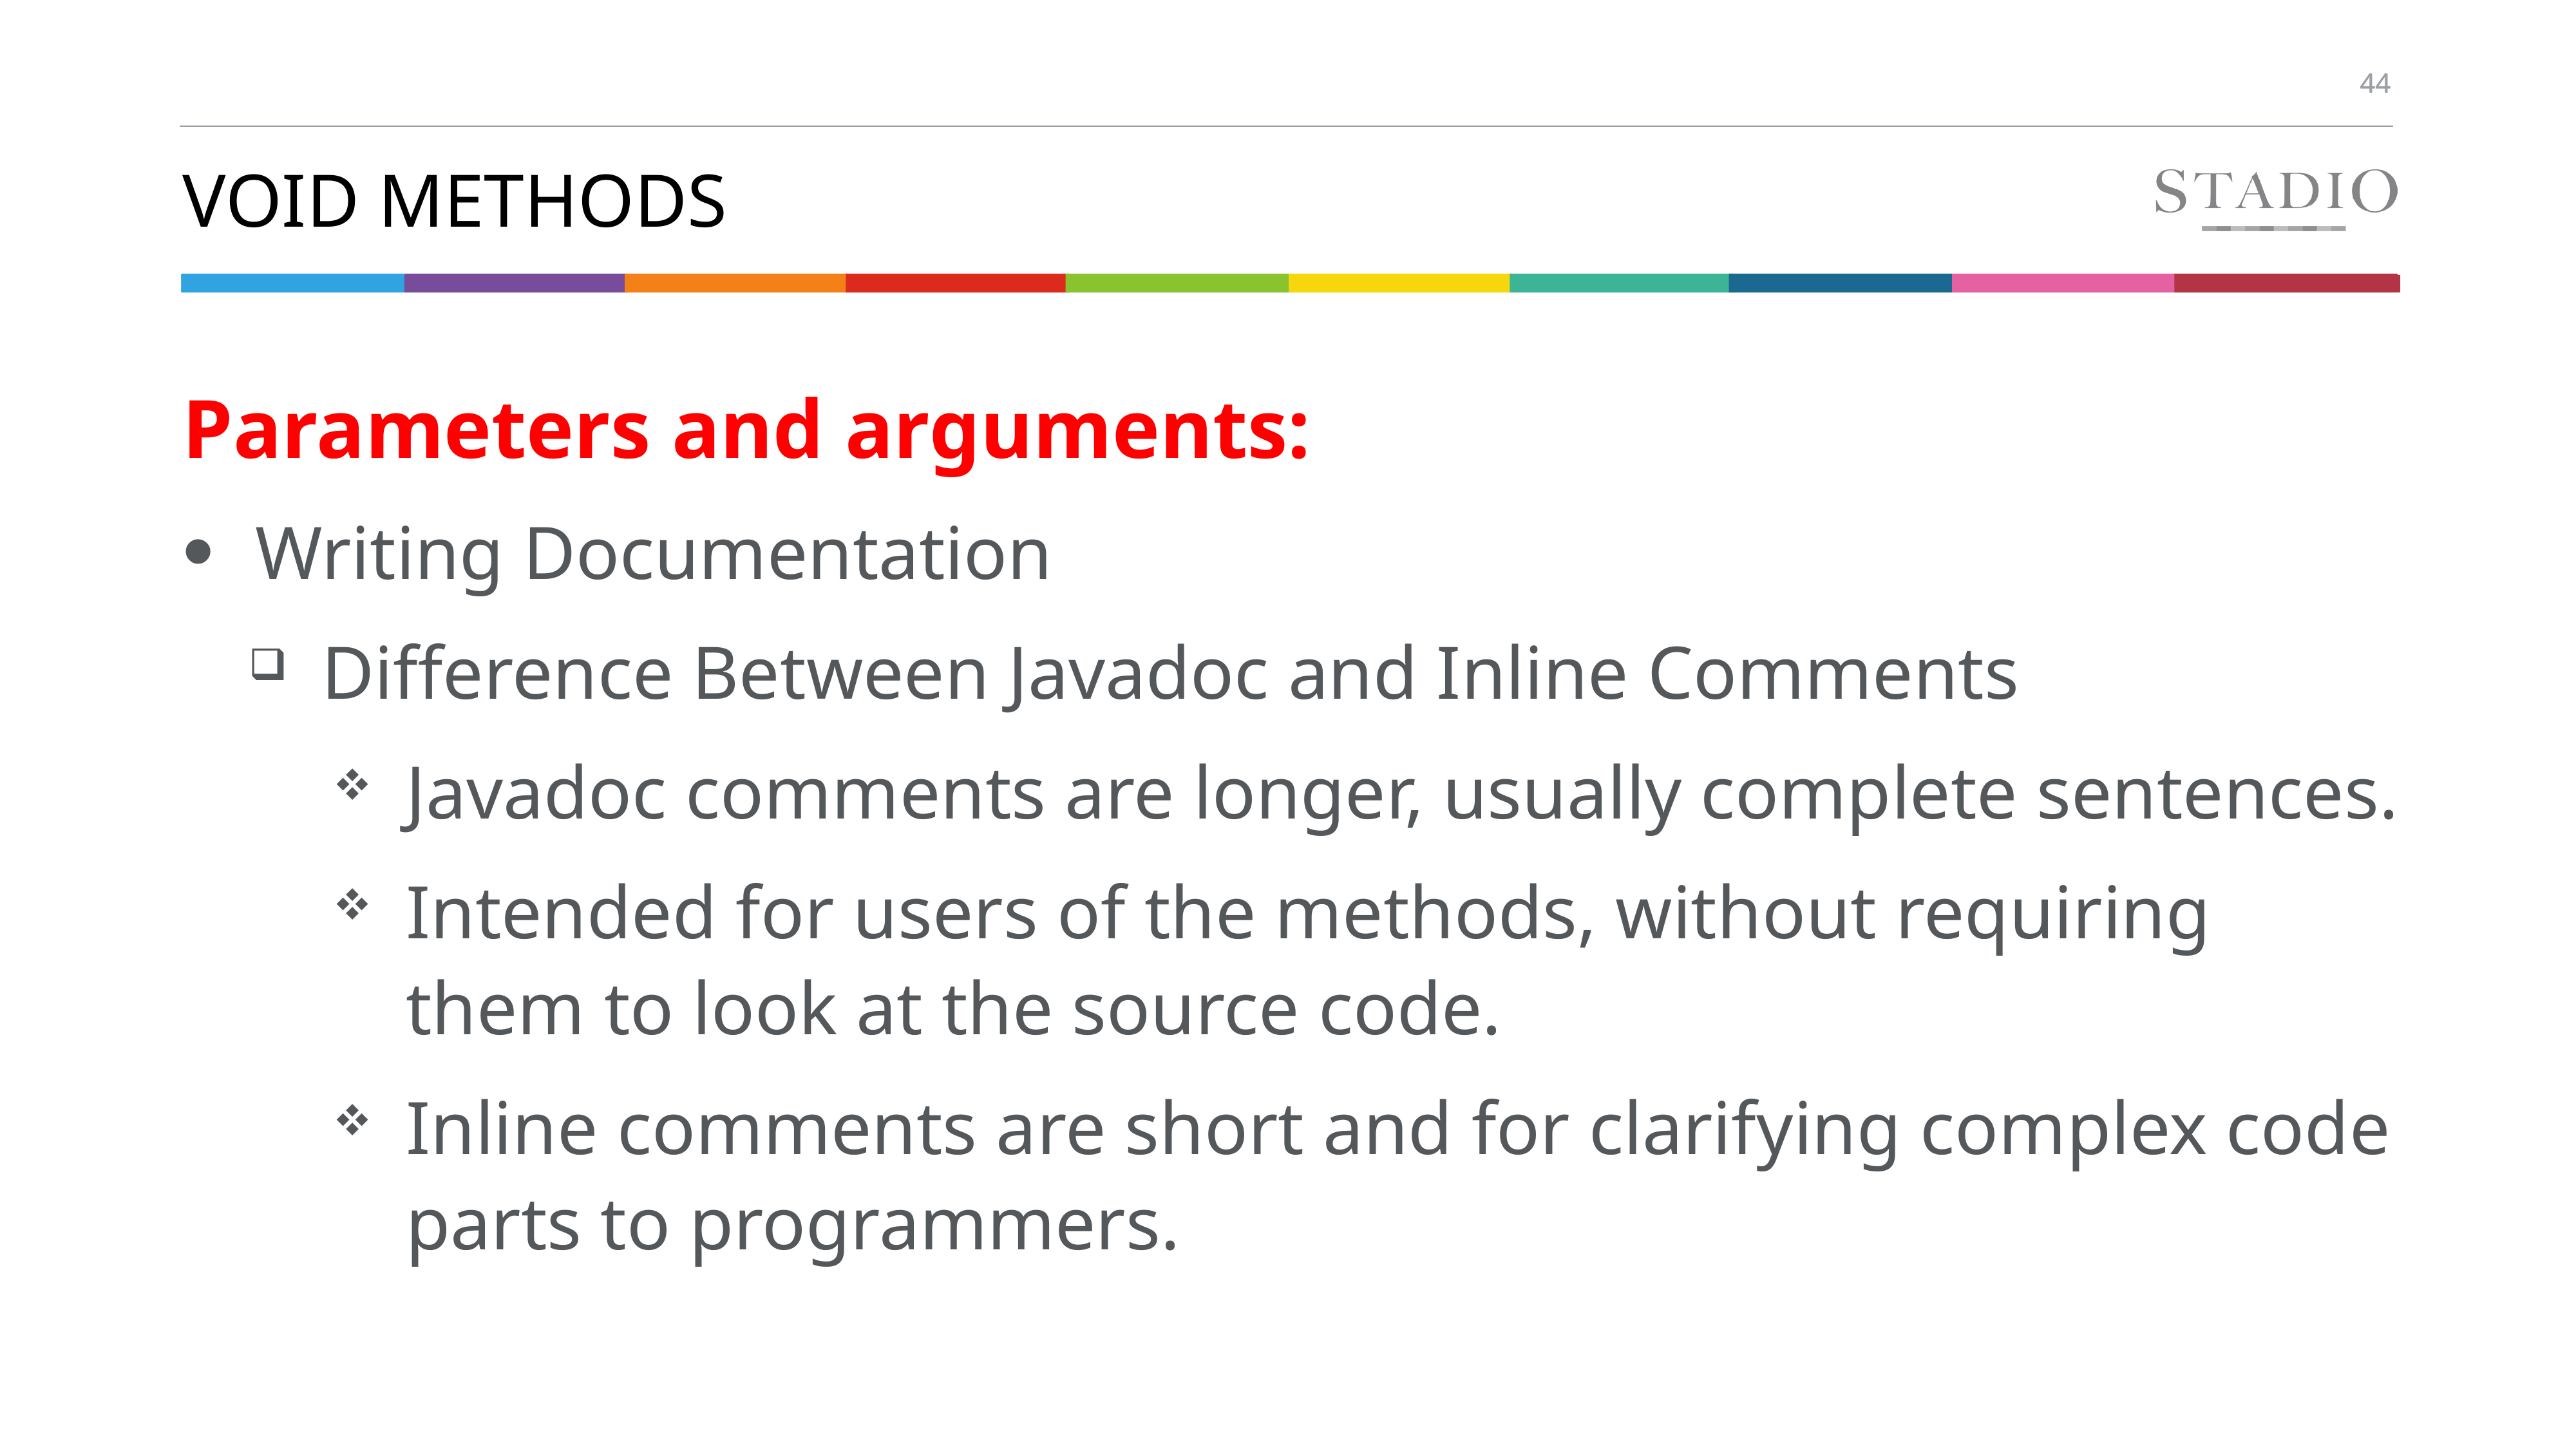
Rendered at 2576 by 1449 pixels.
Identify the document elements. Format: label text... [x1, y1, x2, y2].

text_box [181, 273, 2398, 293]
text_box [178, 131, 2398, 279]
title Void methods [182, 128, 2069, 131]
picture [2112, 126, 2441, 274]
list Parameters and arguments: Writing Documentation Difference Between Javadoc and Inline Comments Javadoc comments are longer, usually complete sentences. Intended for users of the methods, without requiring them to look at the source code. Inline comments are short and for clarifying complex code parts to programmers. [182, 367, 2402, 1370]
